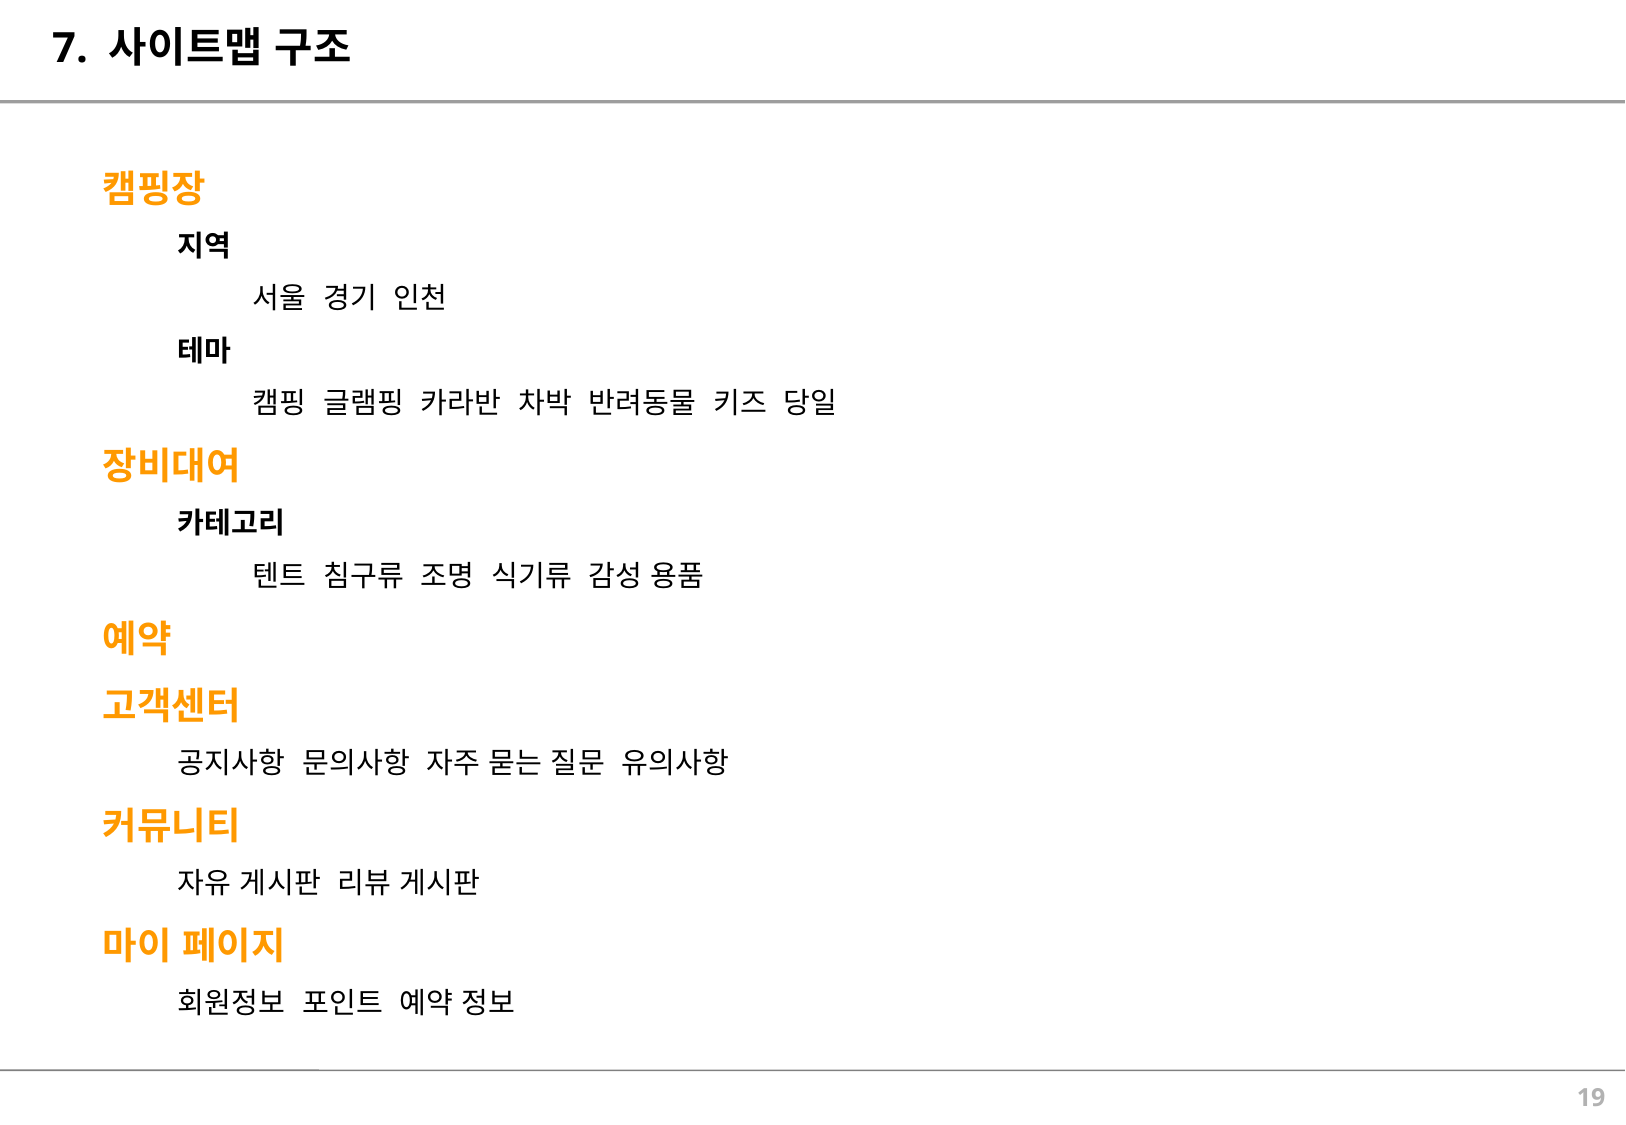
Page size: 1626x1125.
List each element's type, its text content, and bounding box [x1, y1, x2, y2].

slide_number 18 [1254, 1074, 1621, 1122]
title 7. 사이트맵 구조 [37, 13, 1602, 87]
text_box 캠핑장 지역 서울 경기 인천 테마 캠핑 글램핑 카라반 차박 반려동물 키즈 당일 장비대여 카테고리 텐트 침구류 조명 식기류 감성 용품 예약 고객센터 공지사항 문의사항 자주 묻는 질문 유의사항 커뮤니티 자유 게시판 리뷰 게시판 마이 페이지 회원정보 포인트 예약 정보 [87, 133, 1215, 1029]
